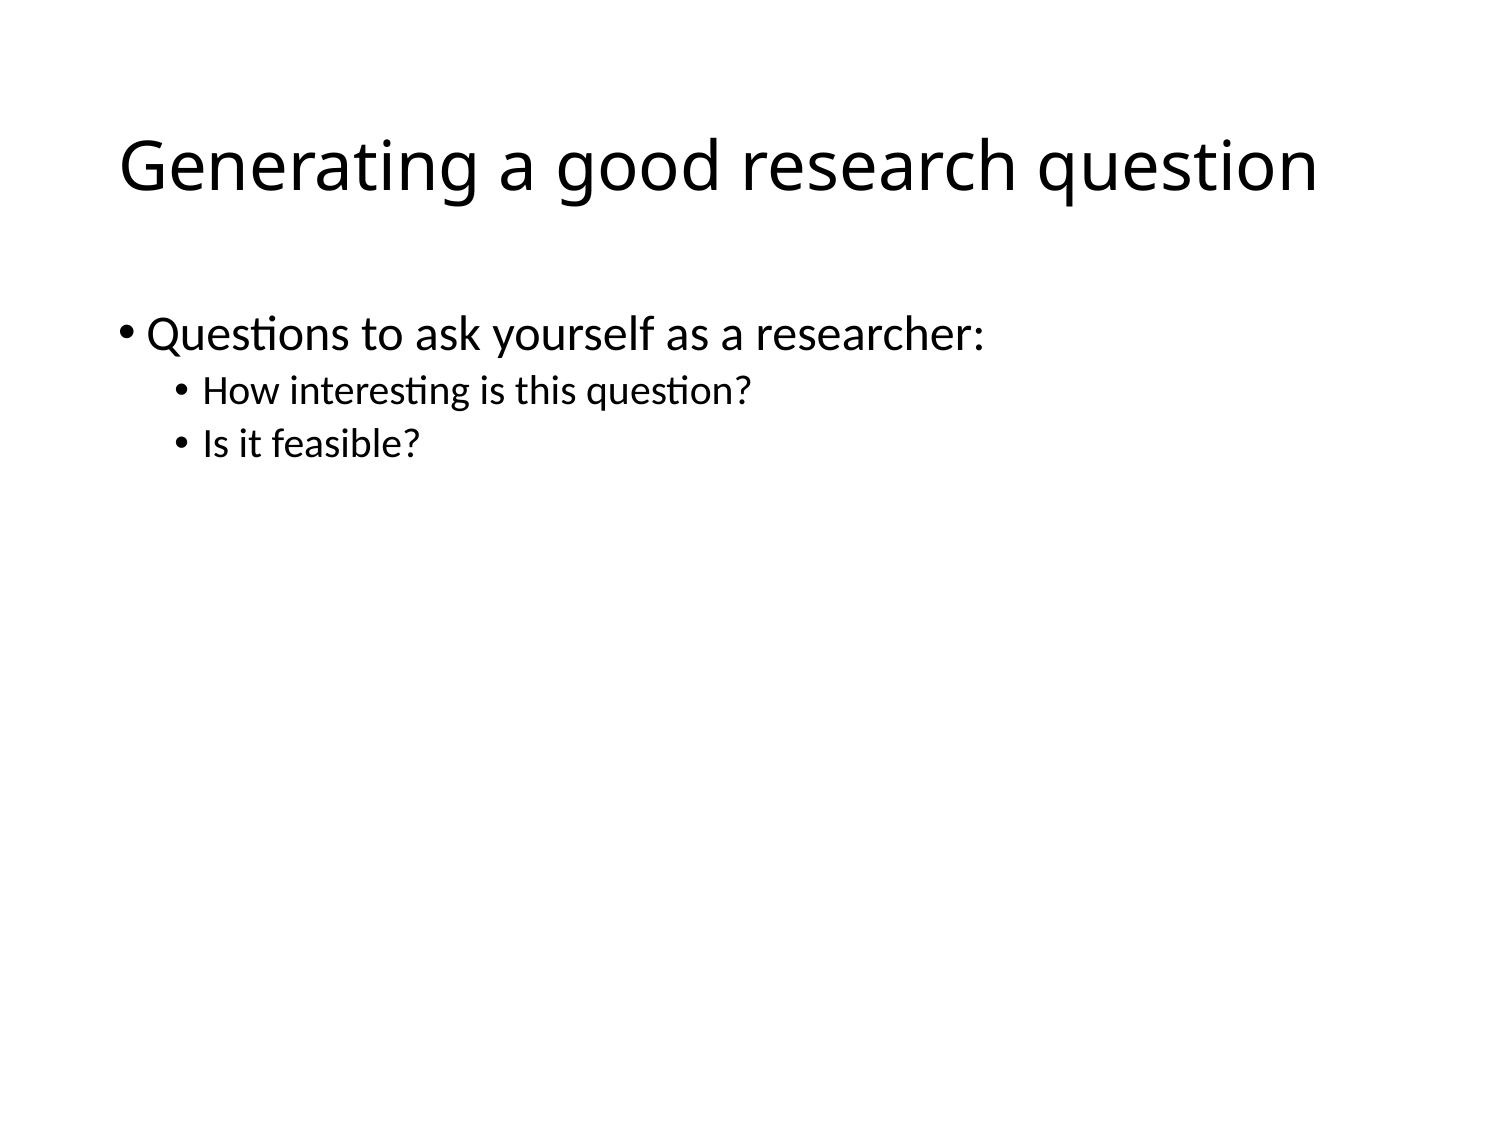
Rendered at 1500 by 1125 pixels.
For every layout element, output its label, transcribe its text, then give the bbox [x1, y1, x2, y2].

title Generating a good research question [103, 59, 1397, 278]
list Questions to ask yourself as a researcher: How interesting is this question? Is it feasible? [103, 299, 1397, 1014]
